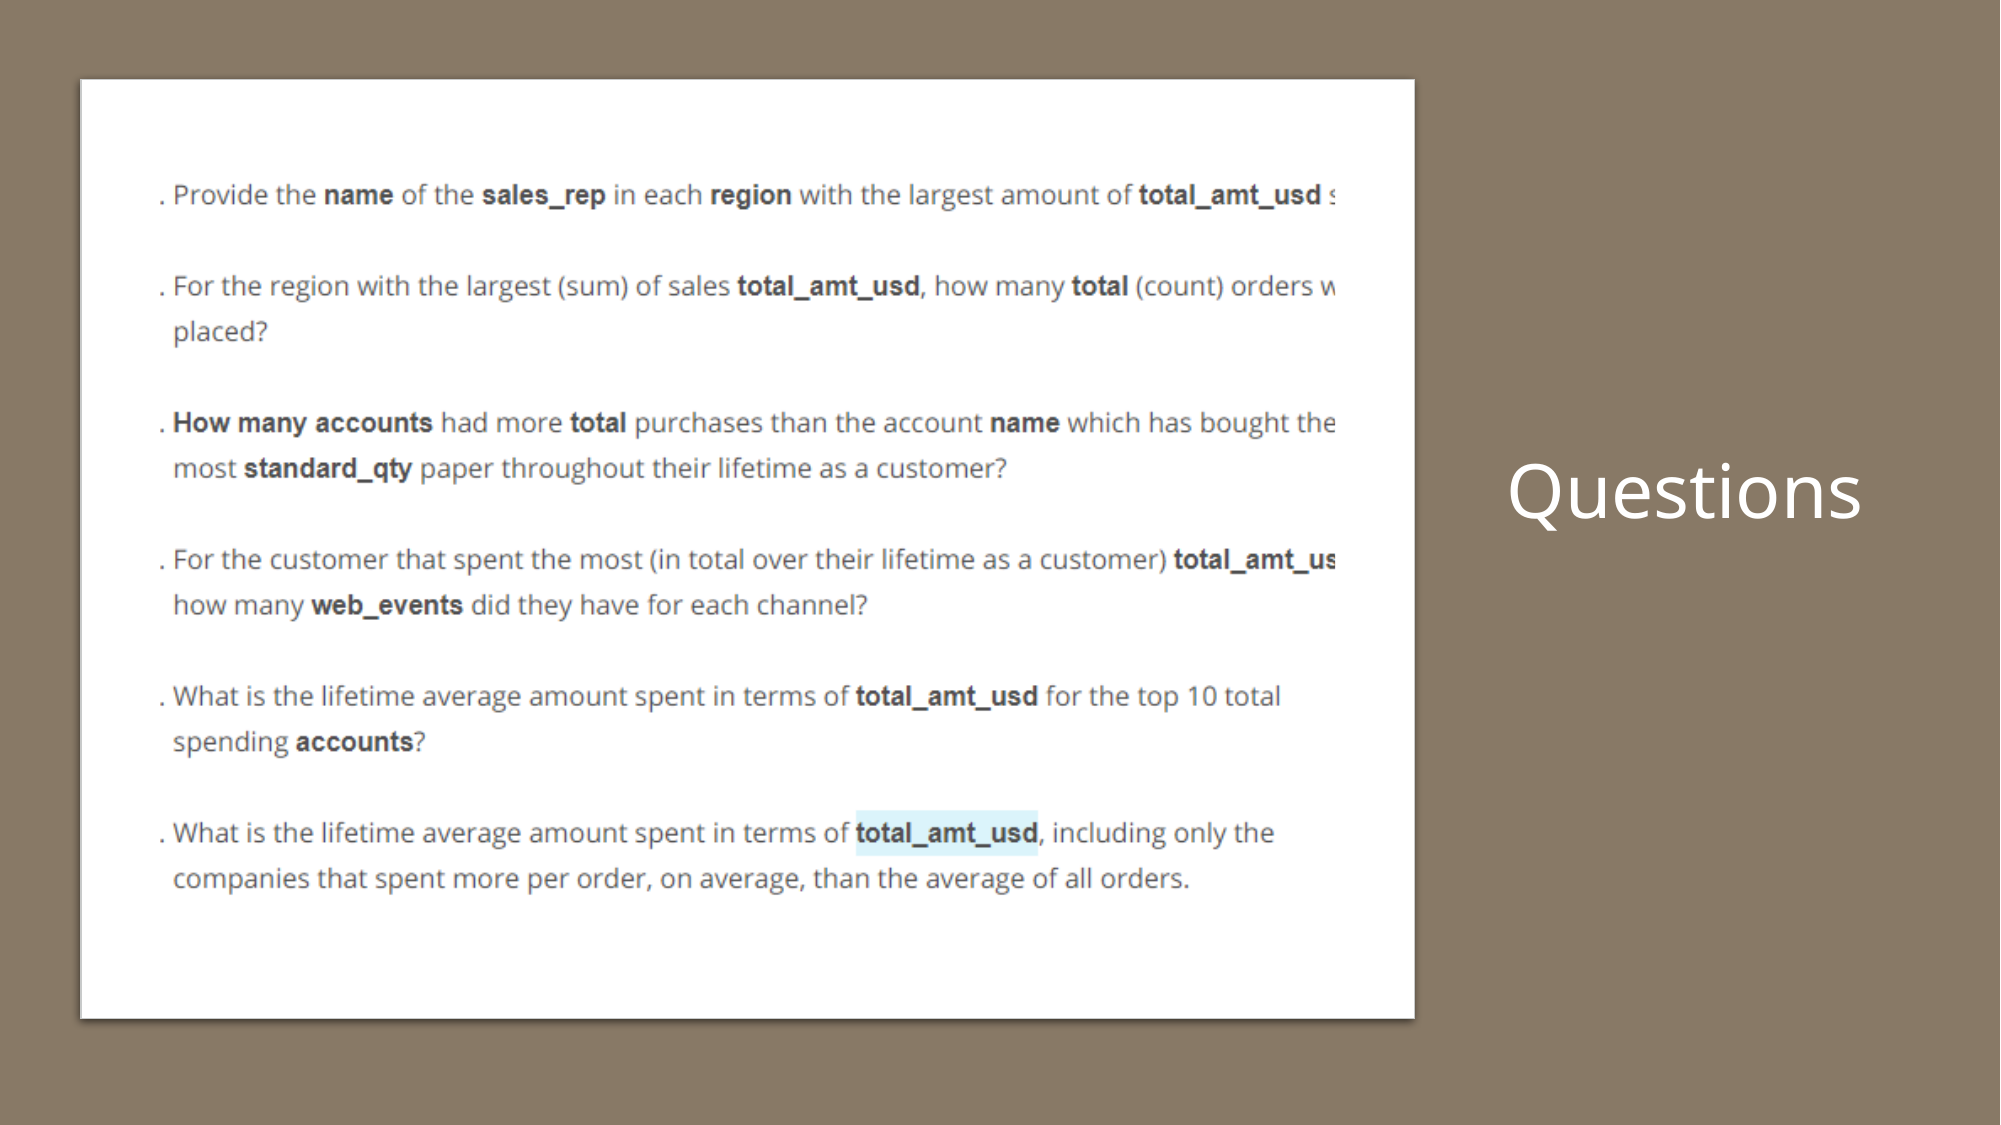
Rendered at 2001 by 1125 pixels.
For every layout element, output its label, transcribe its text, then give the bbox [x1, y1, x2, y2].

text_box [0, 0, 2000, 1125]
text_box [80, 78, 1415, 1019]
title Questions [1491, 101, 1921, 888]
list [160, 154, 1336, 944]
